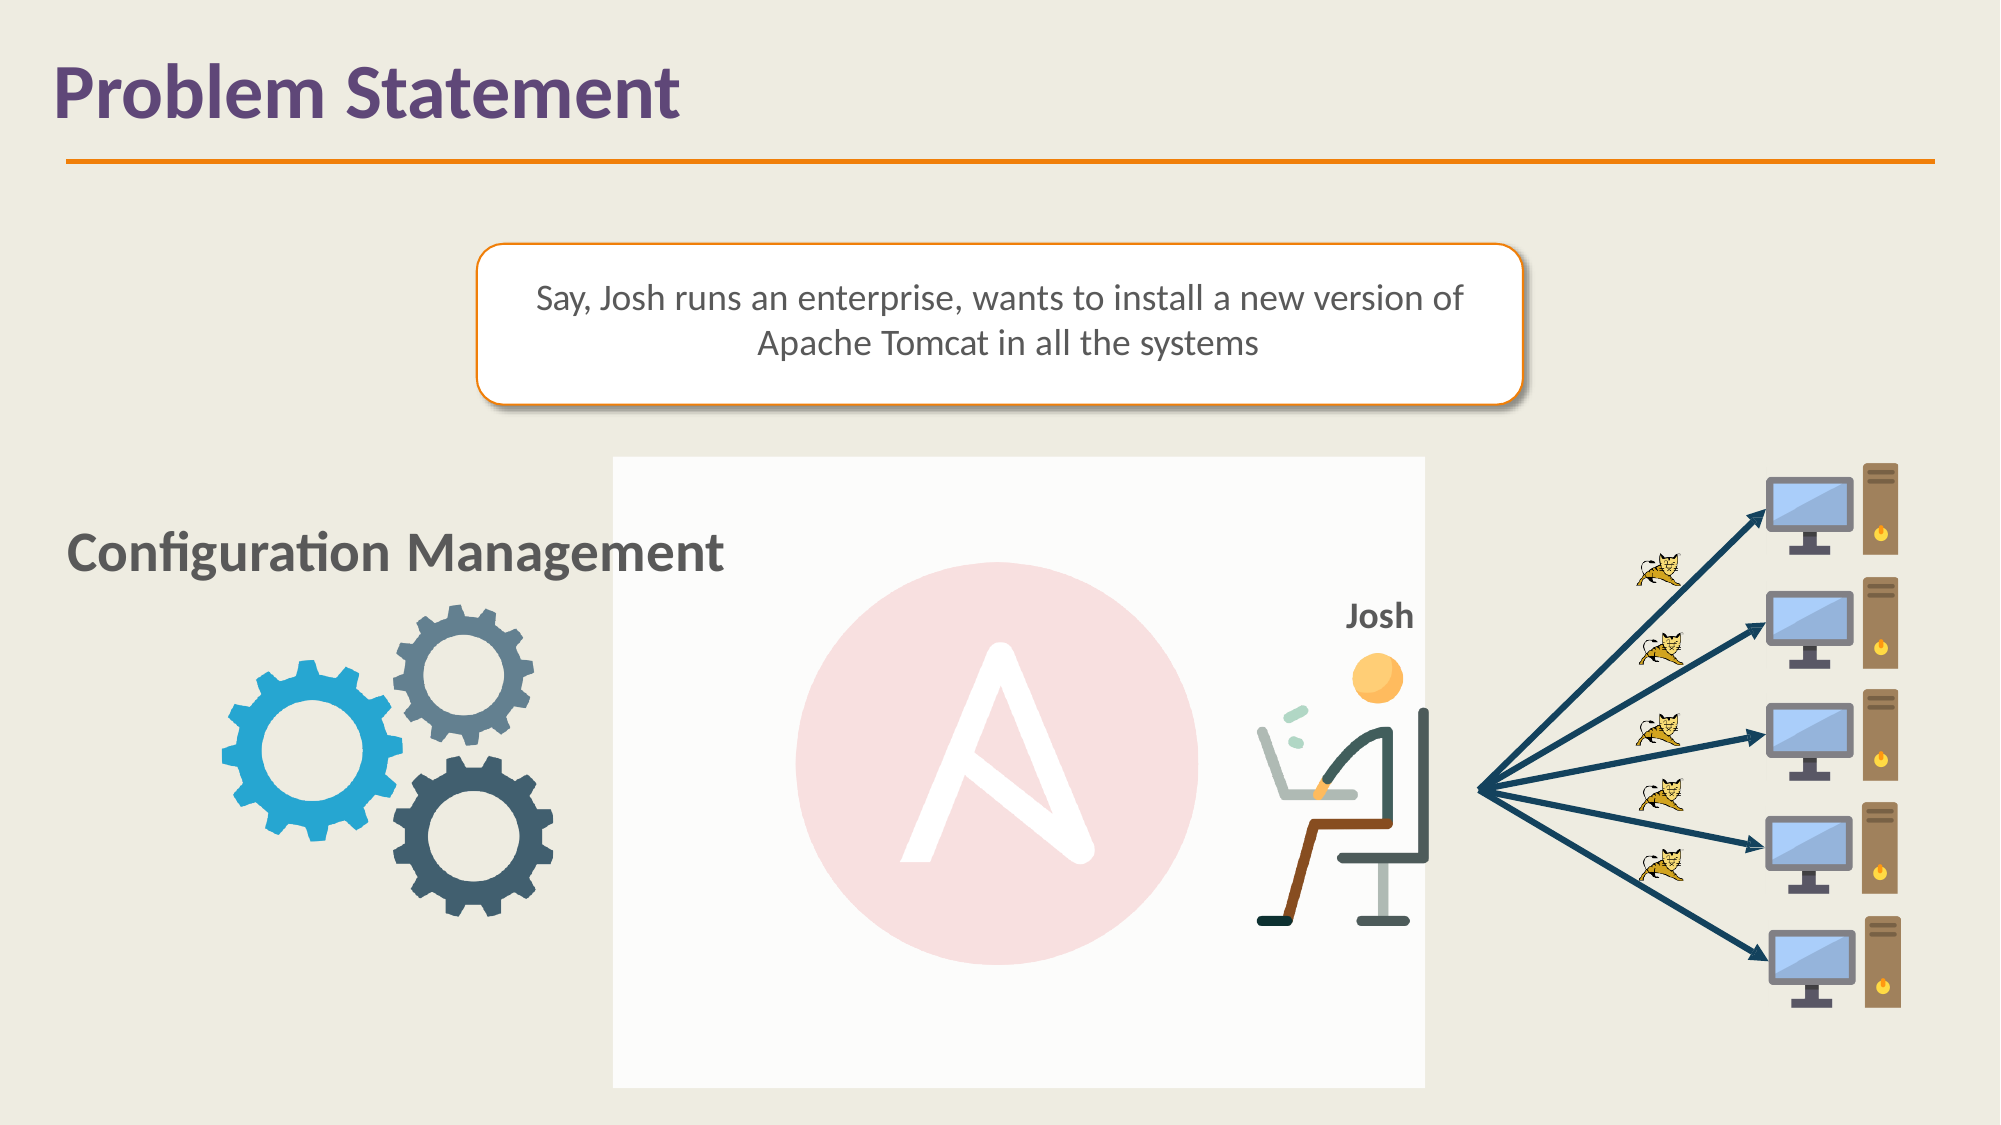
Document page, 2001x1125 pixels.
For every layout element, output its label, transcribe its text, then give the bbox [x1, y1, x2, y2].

text_box [1636, 553, 1681, 586]
text_box [1638, 849, 1684, 881]
text_box [1765, 801, 1898, 894]
text_box [1638, 632, 1684, 665]
text_box [612, 456, 1426, 1089]
text_box [1206, 653, 1479, 927]
text_box [1766, 688, 1899, 781]
text_box [476, 243, 1524, 405]
text_box [221, 604, 554, 917]
text_box [1768, 915, 1901, 1008]
text_box [1766, 576, 1899, 669]
text_box Josh [1343, 588, 1417, 636]
text_box [1477, 787, 1769, 962]
text_box [1482, 787, 1766, 854]
text_box [473, 240, 1536, 418]
text_box [1638, 778, 1684, 811]
text_box [1766, 462, 1899, 555]
text_box Configuration Management [65, 511, 736, 584]
text_box Say, Josh runs an enterprise, wants to install a new version of Apache Tomcat in all the systems [534, 271, 1467, 363]
text_box [1478, 508, 1766, 786]
title Problem Statement [51, 37, 687, 228]
text_box [1635, 713, 1681, 746]
text_box [1479, 622, 1766, 786]
text_box [1480, 728, 1766, 790]
